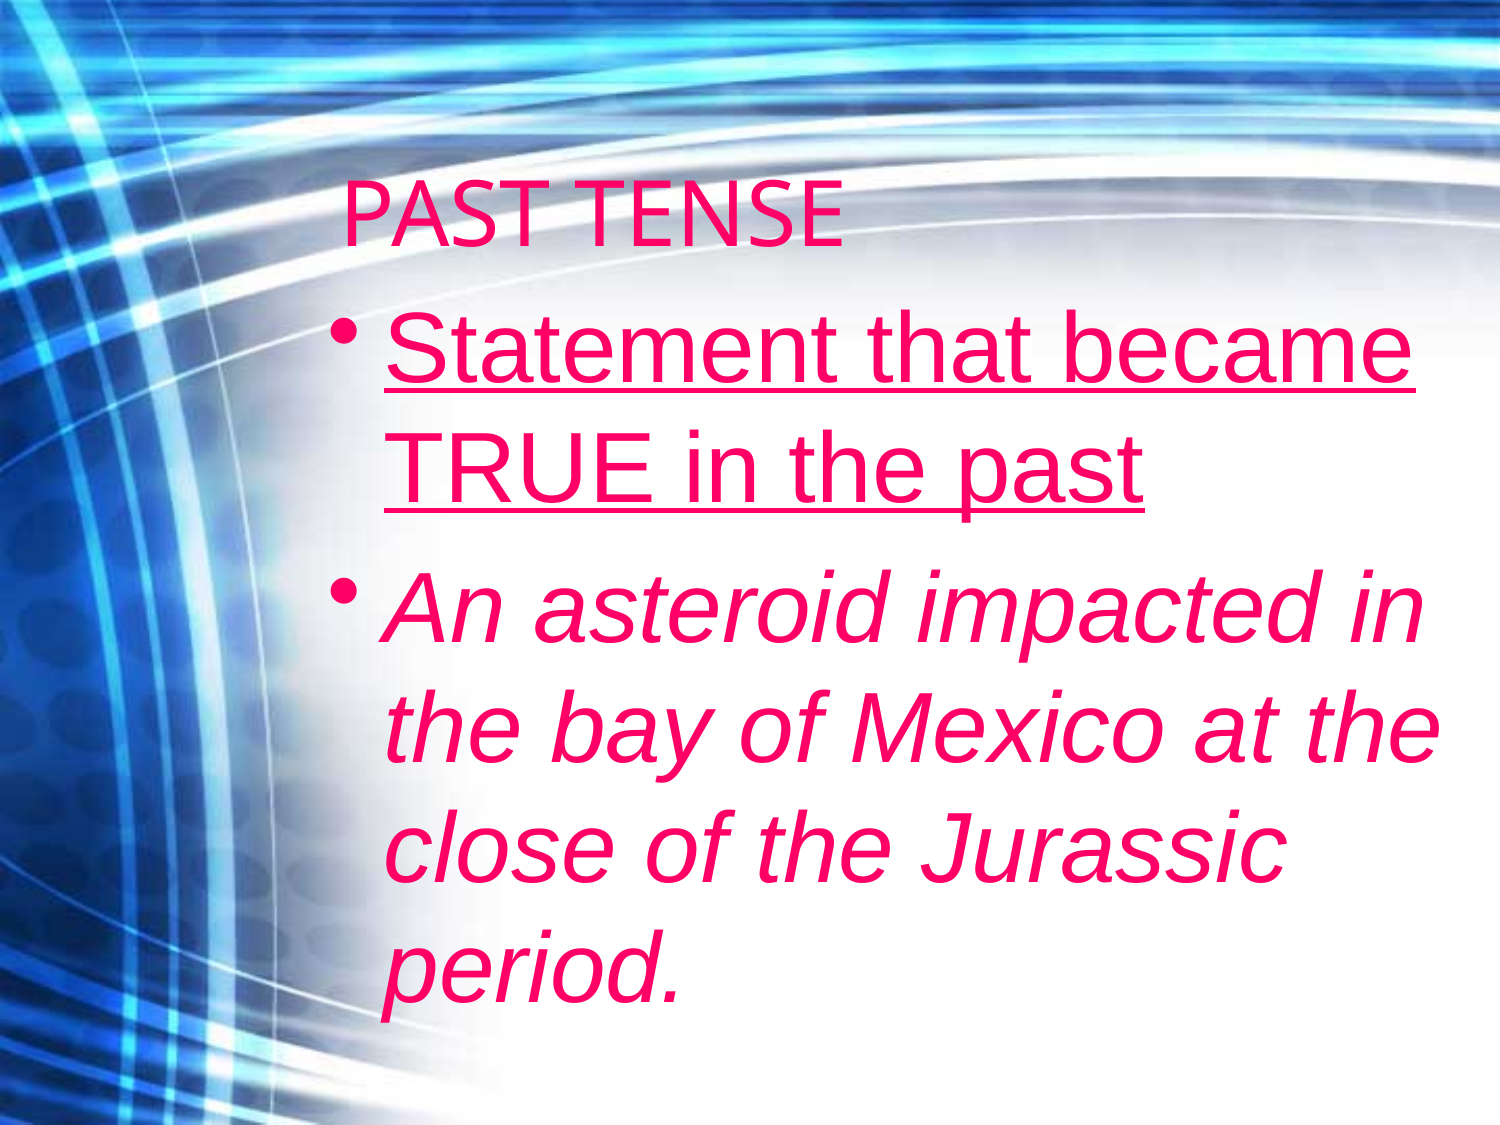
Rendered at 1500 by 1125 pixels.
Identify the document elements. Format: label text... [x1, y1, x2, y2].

title PAST TENSE [324, 124, 1438, 274]
list Statement that became TRUE in the past An asteroid impacted in the bay of Mexico at the close of the Jurassic period. [312, 274, 1500, 1088]
picture [0, 0, 1500, 1125]
